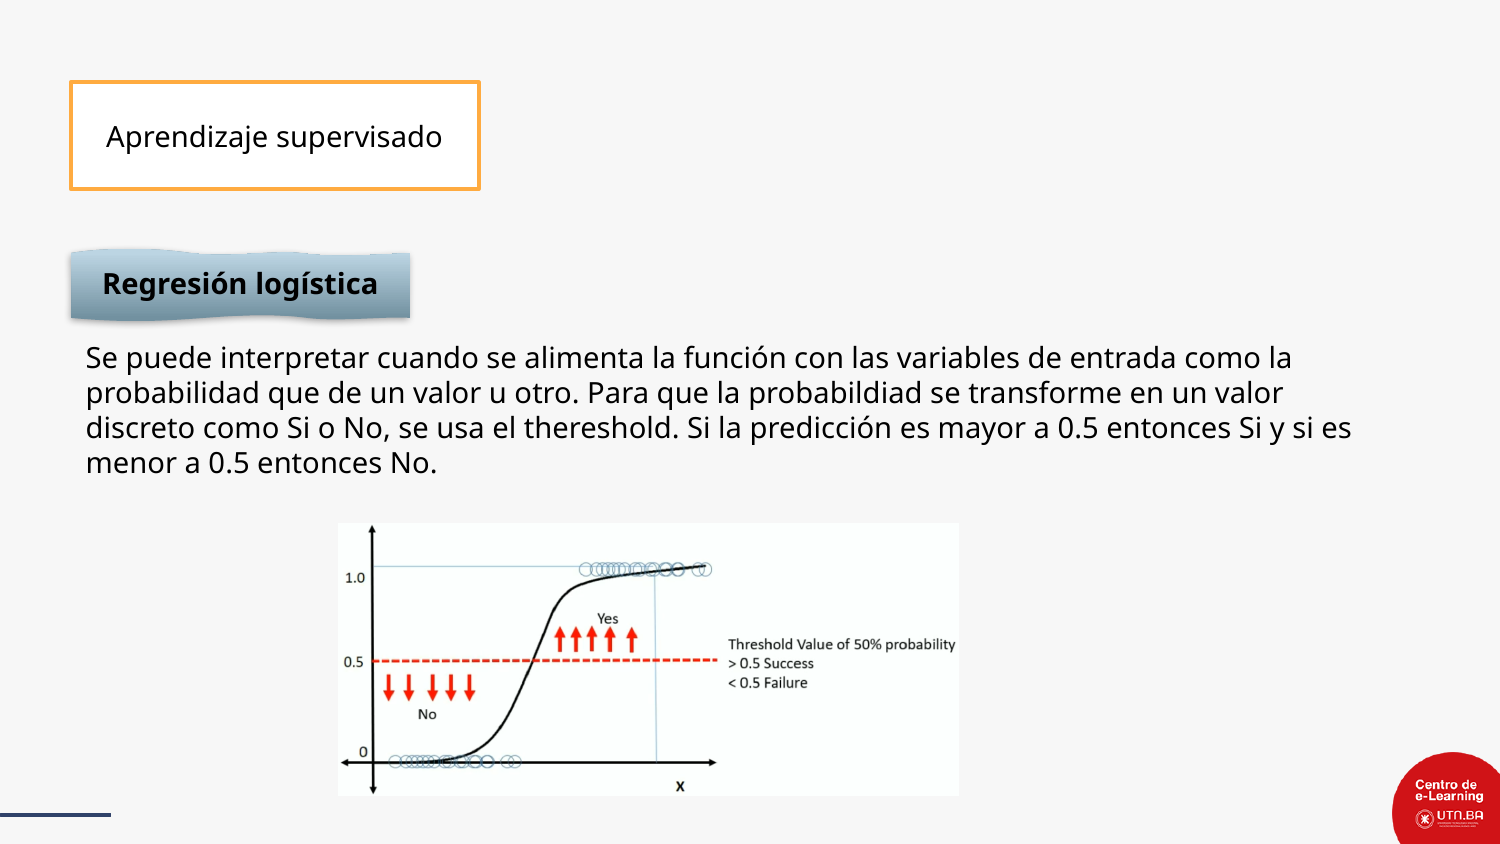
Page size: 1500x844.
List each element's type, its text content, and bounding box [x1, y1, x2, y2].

text_box Regresión logística [70, 248, 412, 322]
picture [0, 0, 1500, 844]
text_box Se puede interpretar cuando se alimenta la función con las variables de entrada como la probabilidad que de un valor u otro. Para que la probabildiad se transforme en un valor discreto como Si o No, se usa el thereshold. Si la predicción es mayor a 0.5 entonces Si y si es menor a 0.5 entonces No. [70, 331, 1388, 522]
text_box Aprendizaje supervisado [69, 80, 481, 191]
